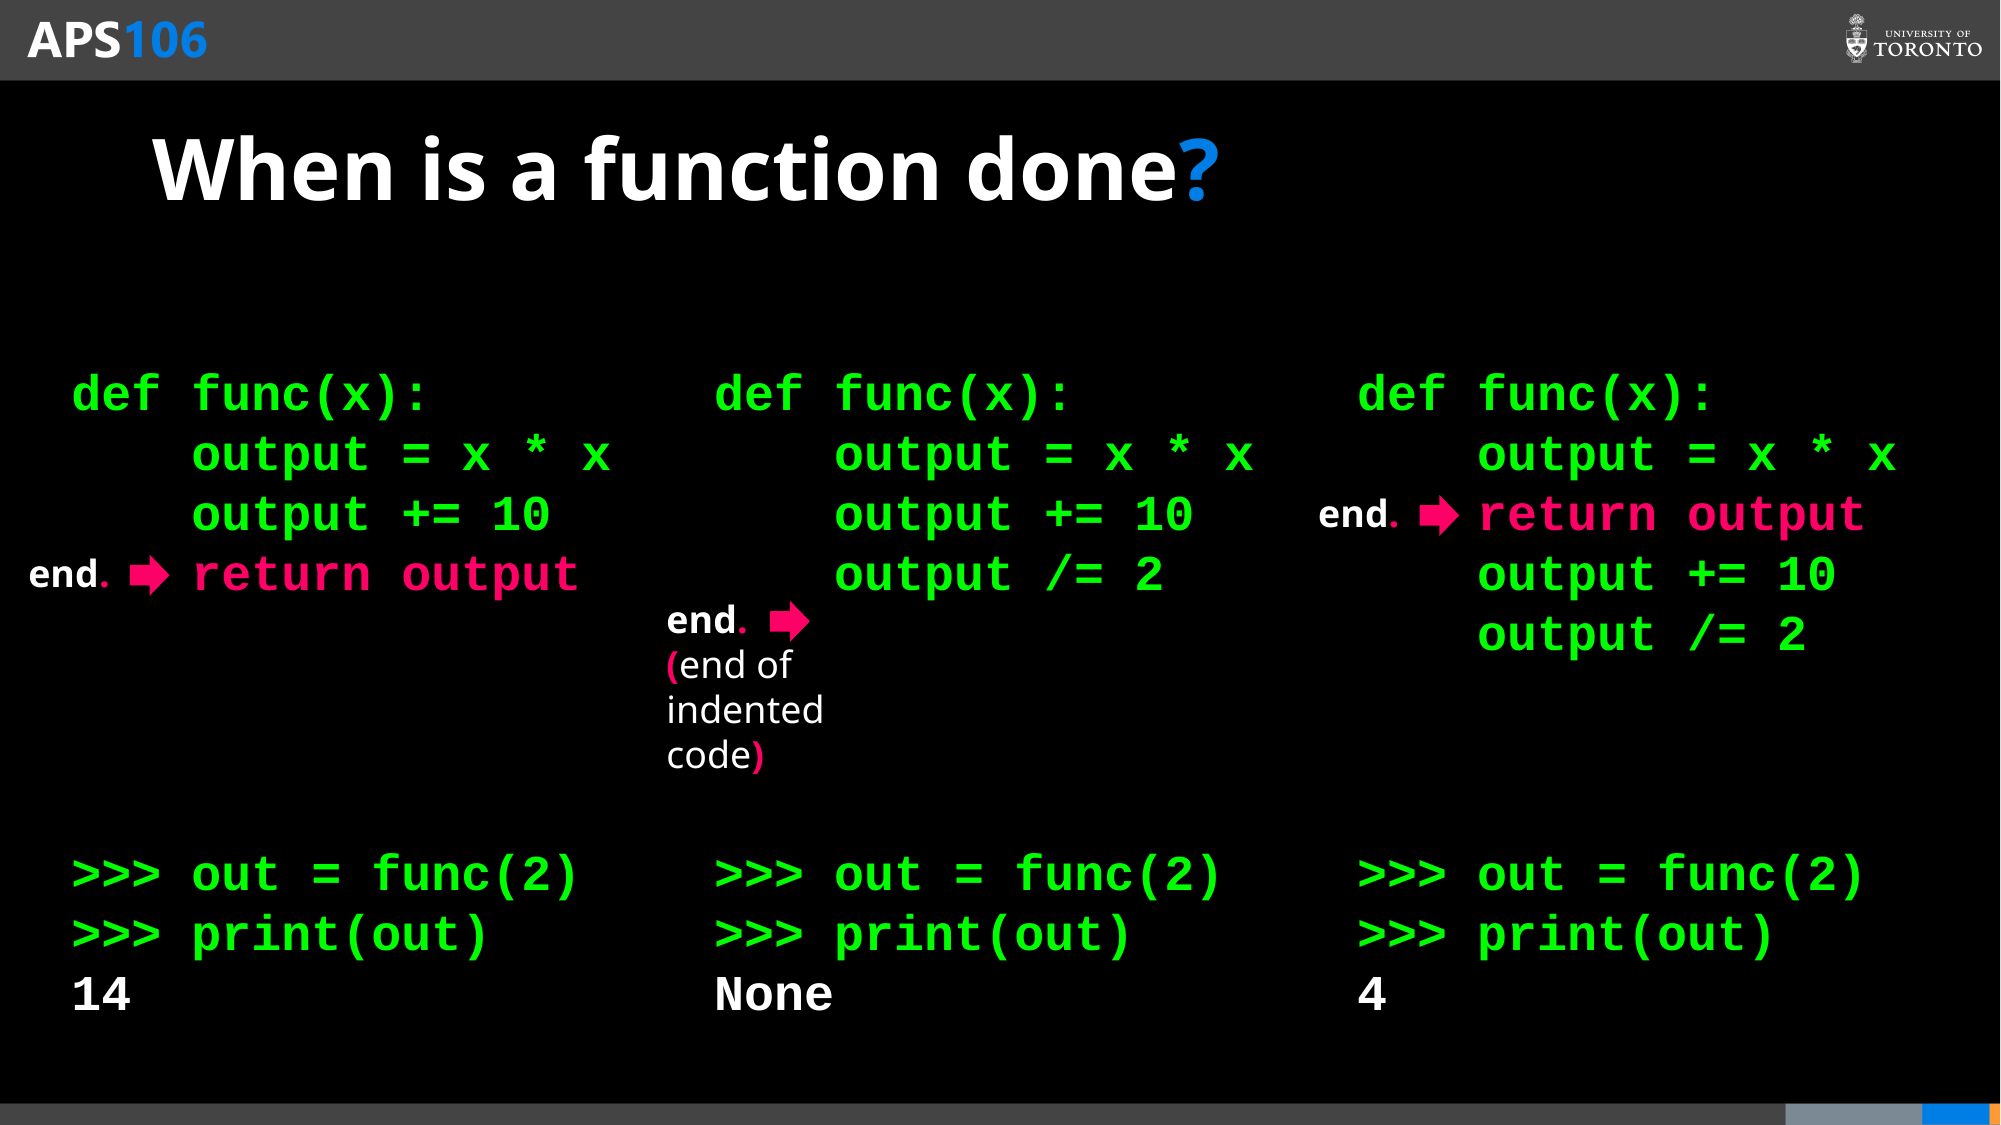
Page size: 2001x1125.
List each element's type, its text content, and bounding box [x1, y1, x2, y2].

text_box end. [13, 542, 125, 603]
text_box def func(x): output = x * x return output output += 10 output /= 2 >>> out = func(2) >>> print(out) 4 [1342, 353, 1934, 1089]
text_box end. (end of indented code) [651, 588, 850, 784]
text_box [769, 598, 812, 645]
text_box [1418, 492, 1461, 539]
text_box [128, 552, 171, 599]
text_box end. [1303, 482, 1415, 543]
title When is a function done? [137, 119, 1863, 227]
picture [0, 0, 2001, 1125]
text_box def func(x): output = x * x output += 10 return output >>> out = func(2) >>> print(out) 14 [56, 353, 648, 1029]
text_box def func(x): output = x * x output += 10 output /= 2 >>> out = func(2) >>> print(out) None [699, 353, 1291, 1089]
